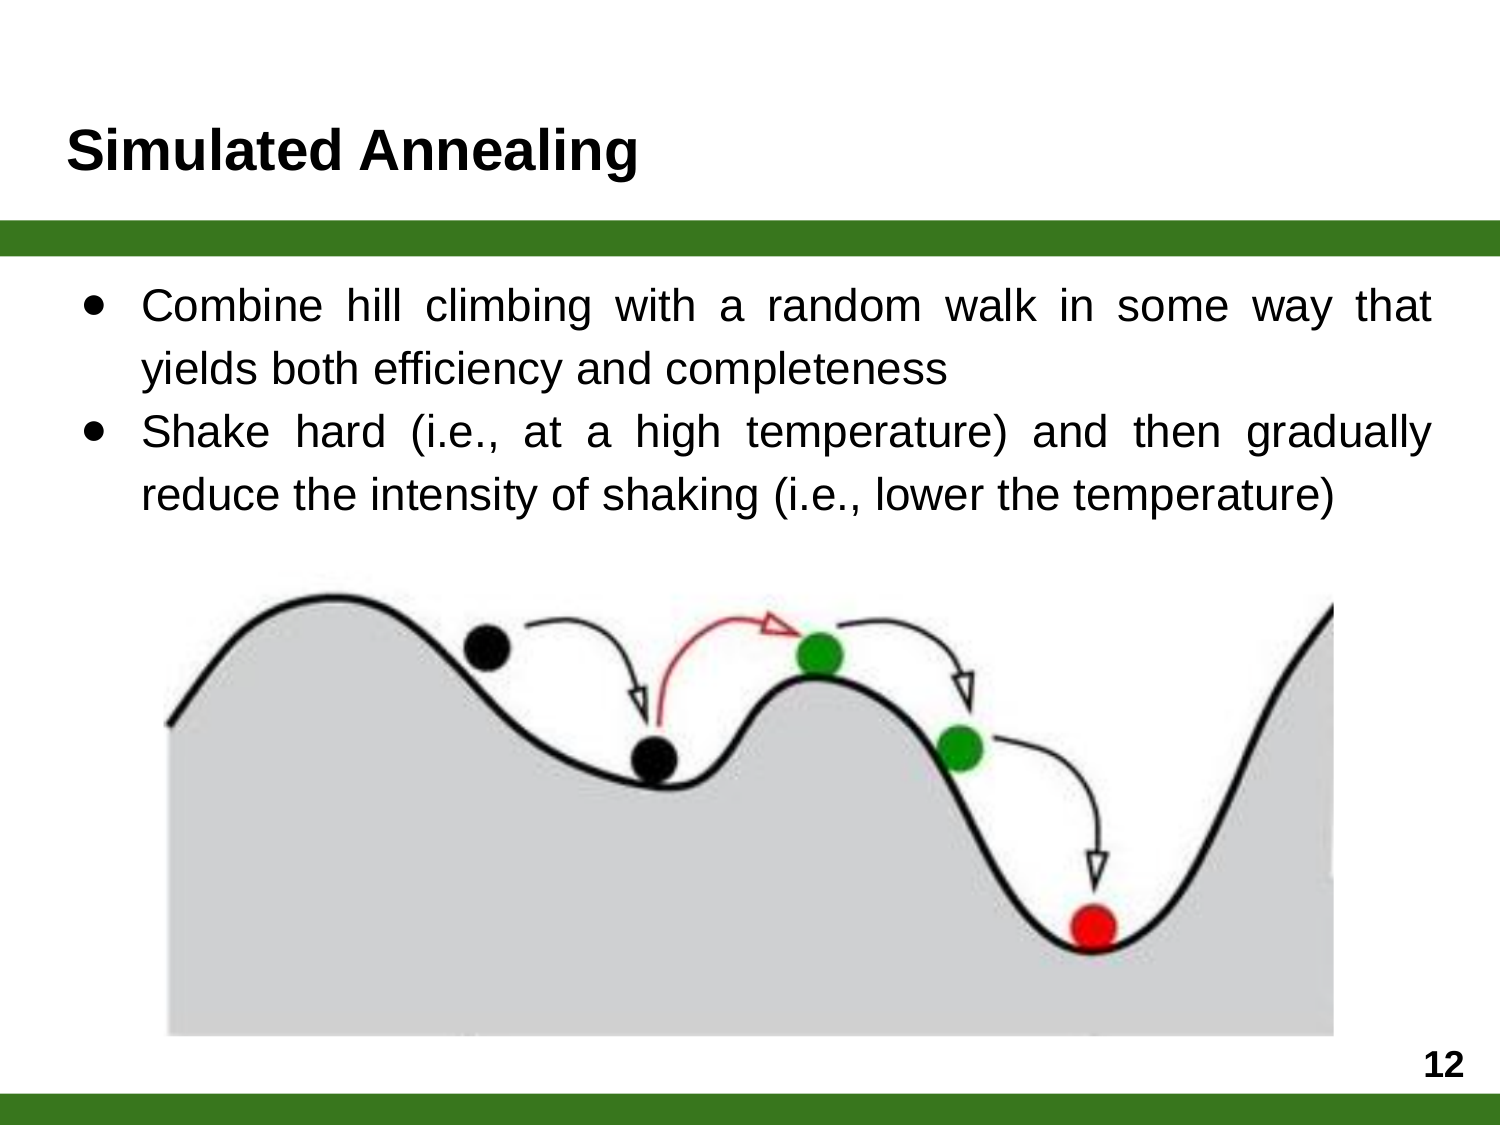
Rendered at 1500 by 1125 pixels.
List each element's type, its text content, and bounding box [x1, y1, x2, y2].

picture [150, 538, 1350, 1046]
list Combine hill climbing with a random walk in some way that yields both efficiency and completeness Shake hard (i.e., at a high temperature) and then gradually reduce the intensity of shaking (i.e., lower the temperature) [51, 252, 1449, 1000]
slide_number ‹#› [1389, 1019, 1480, 1106]
title Simulated Annealing [51, 97, 1449, 223]
